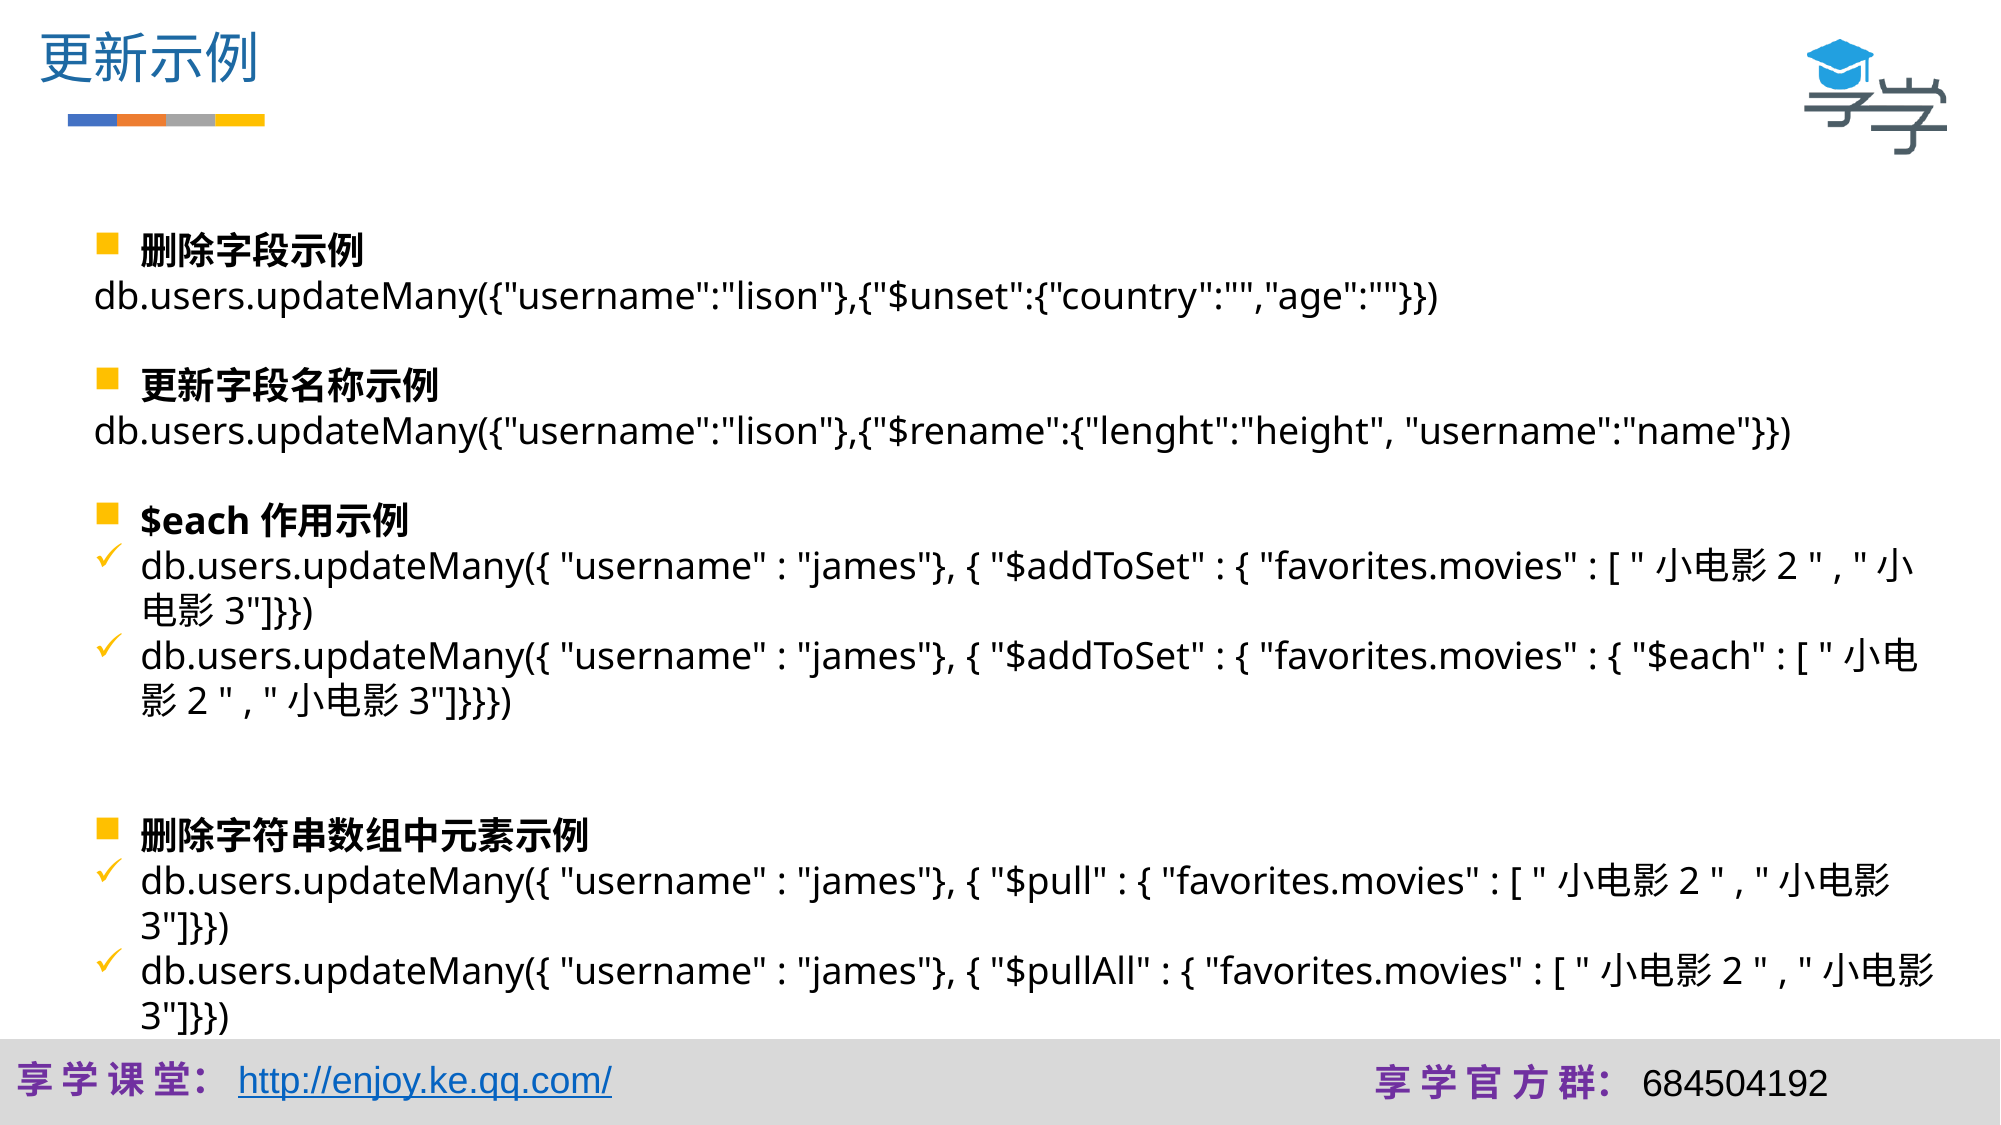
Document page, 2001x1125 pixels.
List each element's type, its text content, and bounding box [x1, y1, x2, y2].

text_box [67, 114, 265, 127]
picture [1799, 97, 1952, 173]
text_box 删除字段示例 db.users.updateMany({"username":"lison"},{"$unset":{"country":"","age":""}}) 更新字段名称示例 db.users.updateMany({"username":"lison"},{"$rename":{"lenght":"height", "username":"name"}}) $each作用示例 db.users.updateMany({ "username" : "james"}, { "$addToSet" : { "favorites.movies" : [ "小电影2 " , "小电影3"]}}) db.users.updateMany({ "username" : "james"}, { "$addToSet" : { "favorites.movies" : { "$each" : [ "小电影2 " , "小电影3"]}}}) 删除字符串数组中元素示例 db.users.updateMany({ "username" : "james"}, { "$pull" : { "favorites.movies" : [ "小电影2 " , "小电影3"]}}) db.users.updateMany({ "username" : "james"}, { "$pullAll" : { "favorites.movies" : [ "小电影2 " , "小电影3"]}}) [78, 219, 1964, 1125]
text_box 更新示例 [23, 15, 1964, 97]
